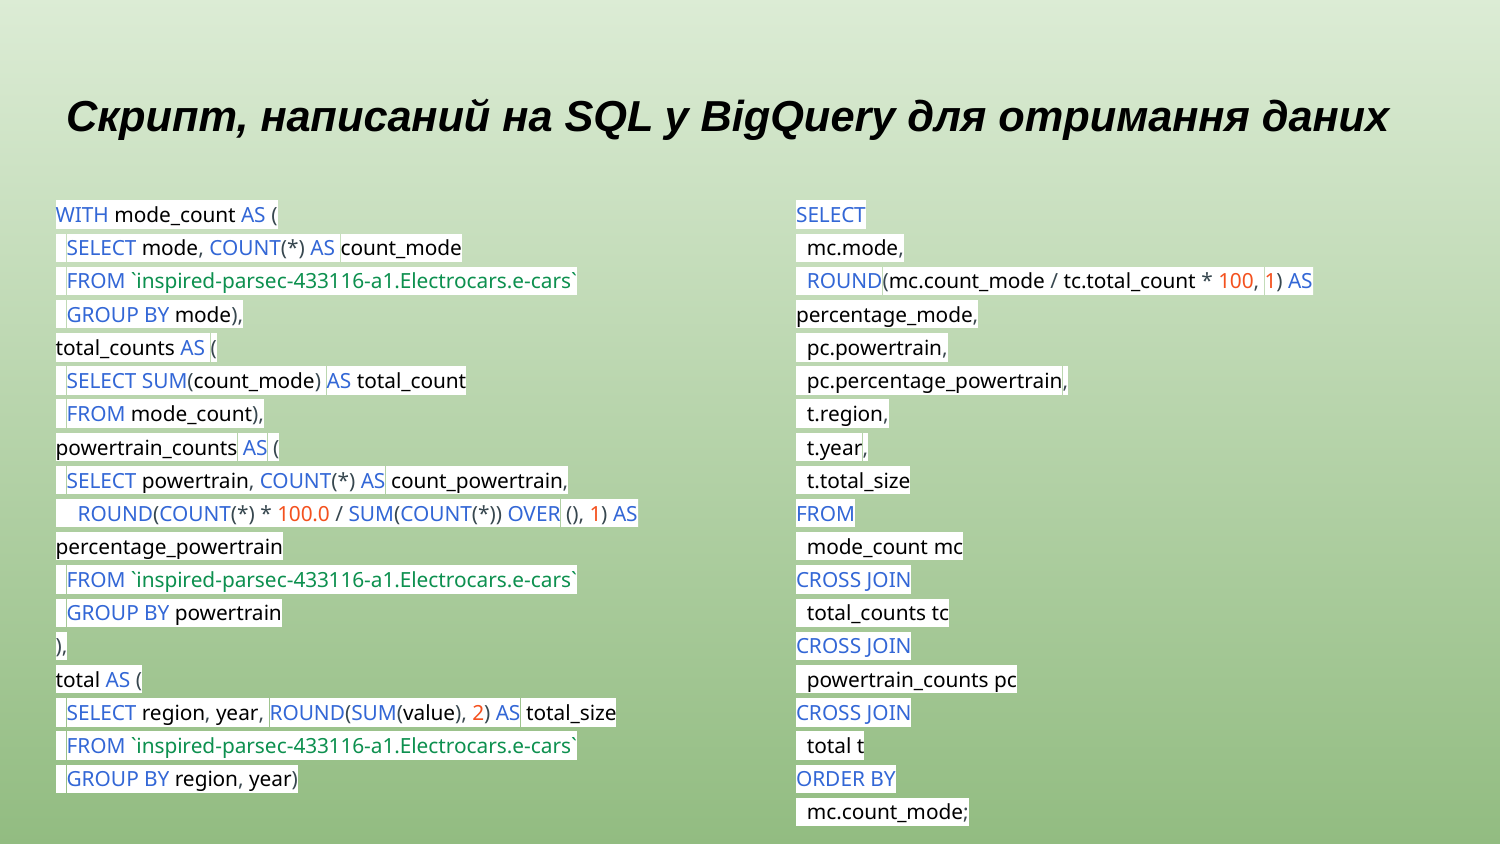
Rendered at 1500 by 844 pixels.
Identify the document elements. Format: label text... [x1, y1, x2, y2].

text_box SELECT mc.mode, ROUND(mc.count_mode / tc.total_count * 100, 1) AS percentage_mode, pc.powertrain, pc.percentage_powertrain, t.region, t.year, t.total_size FROM mode_count mc CROSS JOIN total_counts tc CROSS JOIN powertrain_counts pc CROSS JOIN total t ORDER BY mc.count_mode; [780, 178, 1451, 840]
title Скрипт, написаний на SQL у BigQuery для отримання даних [51, 72, 1465, 167]
text_box WITH mode_count AS ( SELECT mode, COUNT(*) AS count_mode FROM `inspired-parsec-433116-a1.Electrocars.e-cars` GROUP BY mode), total_counts AS ( SELECT SUM(count_mode) AS total_count FROM mode_count), powertrain_counts AS ( SELECT powertrain, COUNT(*) AS count_powertrain, ROUND(COUNT(*) * 100.0 / SUM(COUNT(*)) OVER (), 1) AS percentage_powertrain FROM `inspired-parsec-433116-a1.Electrocars.e-cars` GROUP BY powertrain ), total AS ( SELECT region, year, ROUND(SUM(value), 2) AS total_size FROM `inspired-parsec-433116-a1.Electrocars.e-cars` GROUP BY region, year) [40, 178, 780, 806]
